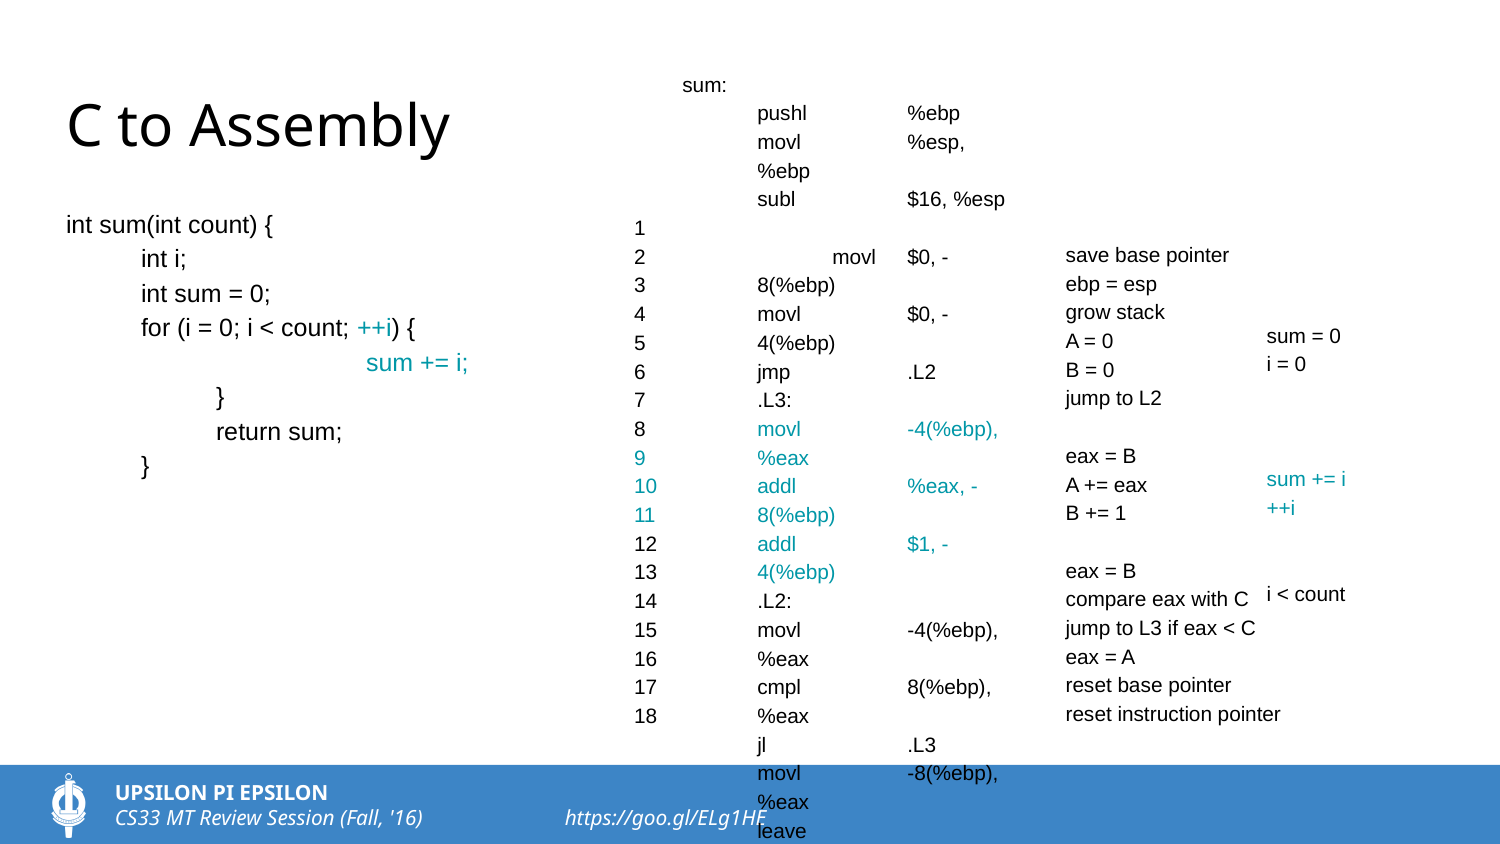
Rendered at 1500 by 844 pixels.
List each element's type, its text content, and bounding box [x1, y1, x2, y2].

text_box sum = 0 i = 0 sum += i ++i i < count [1251, 166, 1500, 819]
text_box save base pointer ebp = esp grow stack A = 0 B = 0 jump to L2 eax = B A += eax B += 1 eax = B compare eax with C jump to L3 if eax < C eax = A reset base pointer reset instruction pointer [1050, 143, 1342, 795]
title C to Assembly [51, 72, 1449, 167]
text_box 1 2 3 4 5 6 7 8 9 10 11 12 13 14 15 16 17 18 [619, 143, 667, 795]
text_box sum: pushl %ebp movl %esp, %ebp subl $16, %esp movl $0, -8(%ebp) movl $0, -4(%ebp) jmp .L2 .L3: movl -4(%ebp), %eax addl %eax, -8(%ebp) addl $1, -4(%ebp) .L2: movl -4(%ebp), %eax cmpl 8(%ebp), %eax jl .L3 movl -8(%ebp), %eax leave ret [667, 143, 1028, 795]
list int sum(int count) { int i; int sum = 0; for (i = 0; i < count; ++i) { sum += i; } return sum; } [51, 189, 533, 750]
picture [51, 773, 86, 838]
